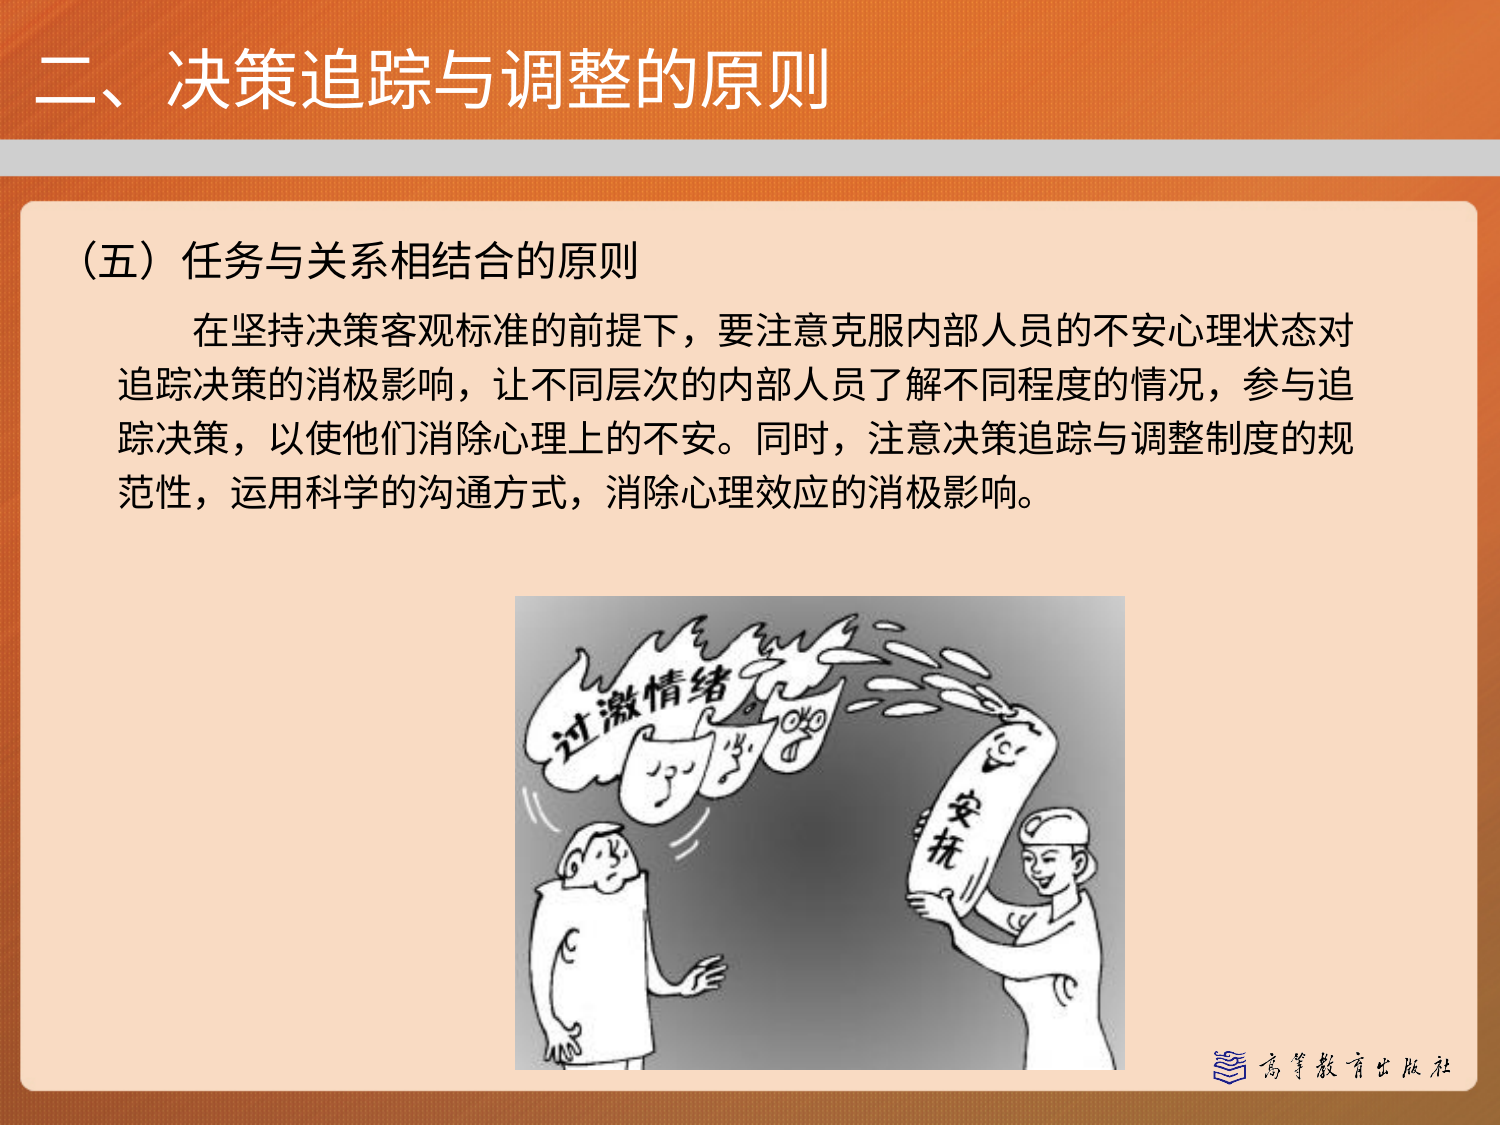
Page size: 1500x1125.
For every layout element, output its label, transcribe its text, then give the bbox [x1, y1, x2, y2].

text_box 在坚持决策客观标准的前提下，要注意克服内部人员的不安心理状态对追踪决策的消极影响，让不同层次的内部人员了解不同程度的情况，参与追踪决策，以使他们消除心理上的不安。同时，注意决策追踪与调整制度的规范性，运用科学的沟通方式，消除心理效应的消极影响。 [103, 290, 1397, 457]
text_box 二、决策追踪与调整的原则 [17, 30, 1185, 147]
picture [0, 0, 1500, 1125]
text_box （五）任务与关系相结合的原则 [41, 195, 1176, 324]
